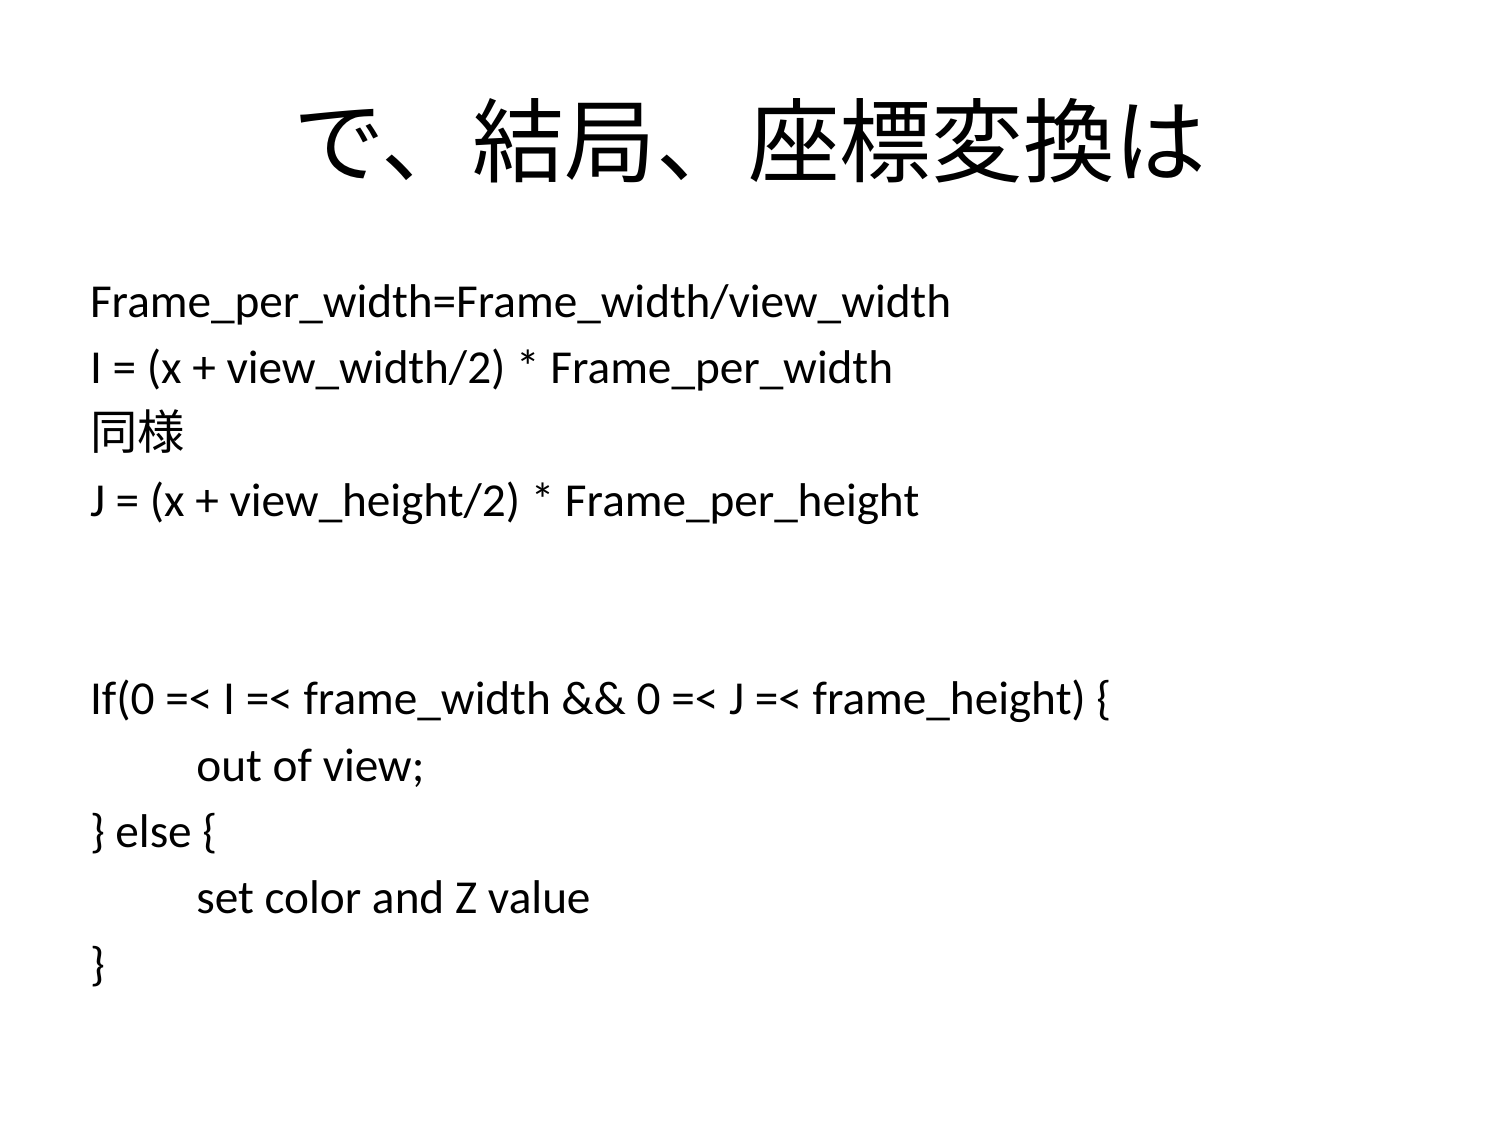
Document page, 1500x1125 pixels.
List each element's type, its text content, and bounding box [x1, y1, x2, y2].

list Frame_per_width=Frame_width/view_width I = (x + view_width/2) * Frame_per_width 同様 J = (x + view_height/2) * Frame_per_height If(0 =< I =< frame_width && 0 =< J =< frame_height) { out of view; } else { set color and Z value } [75, 262, 1425, 1005]
title で、結局、座標変換は [75, 45, 1425, 233]
